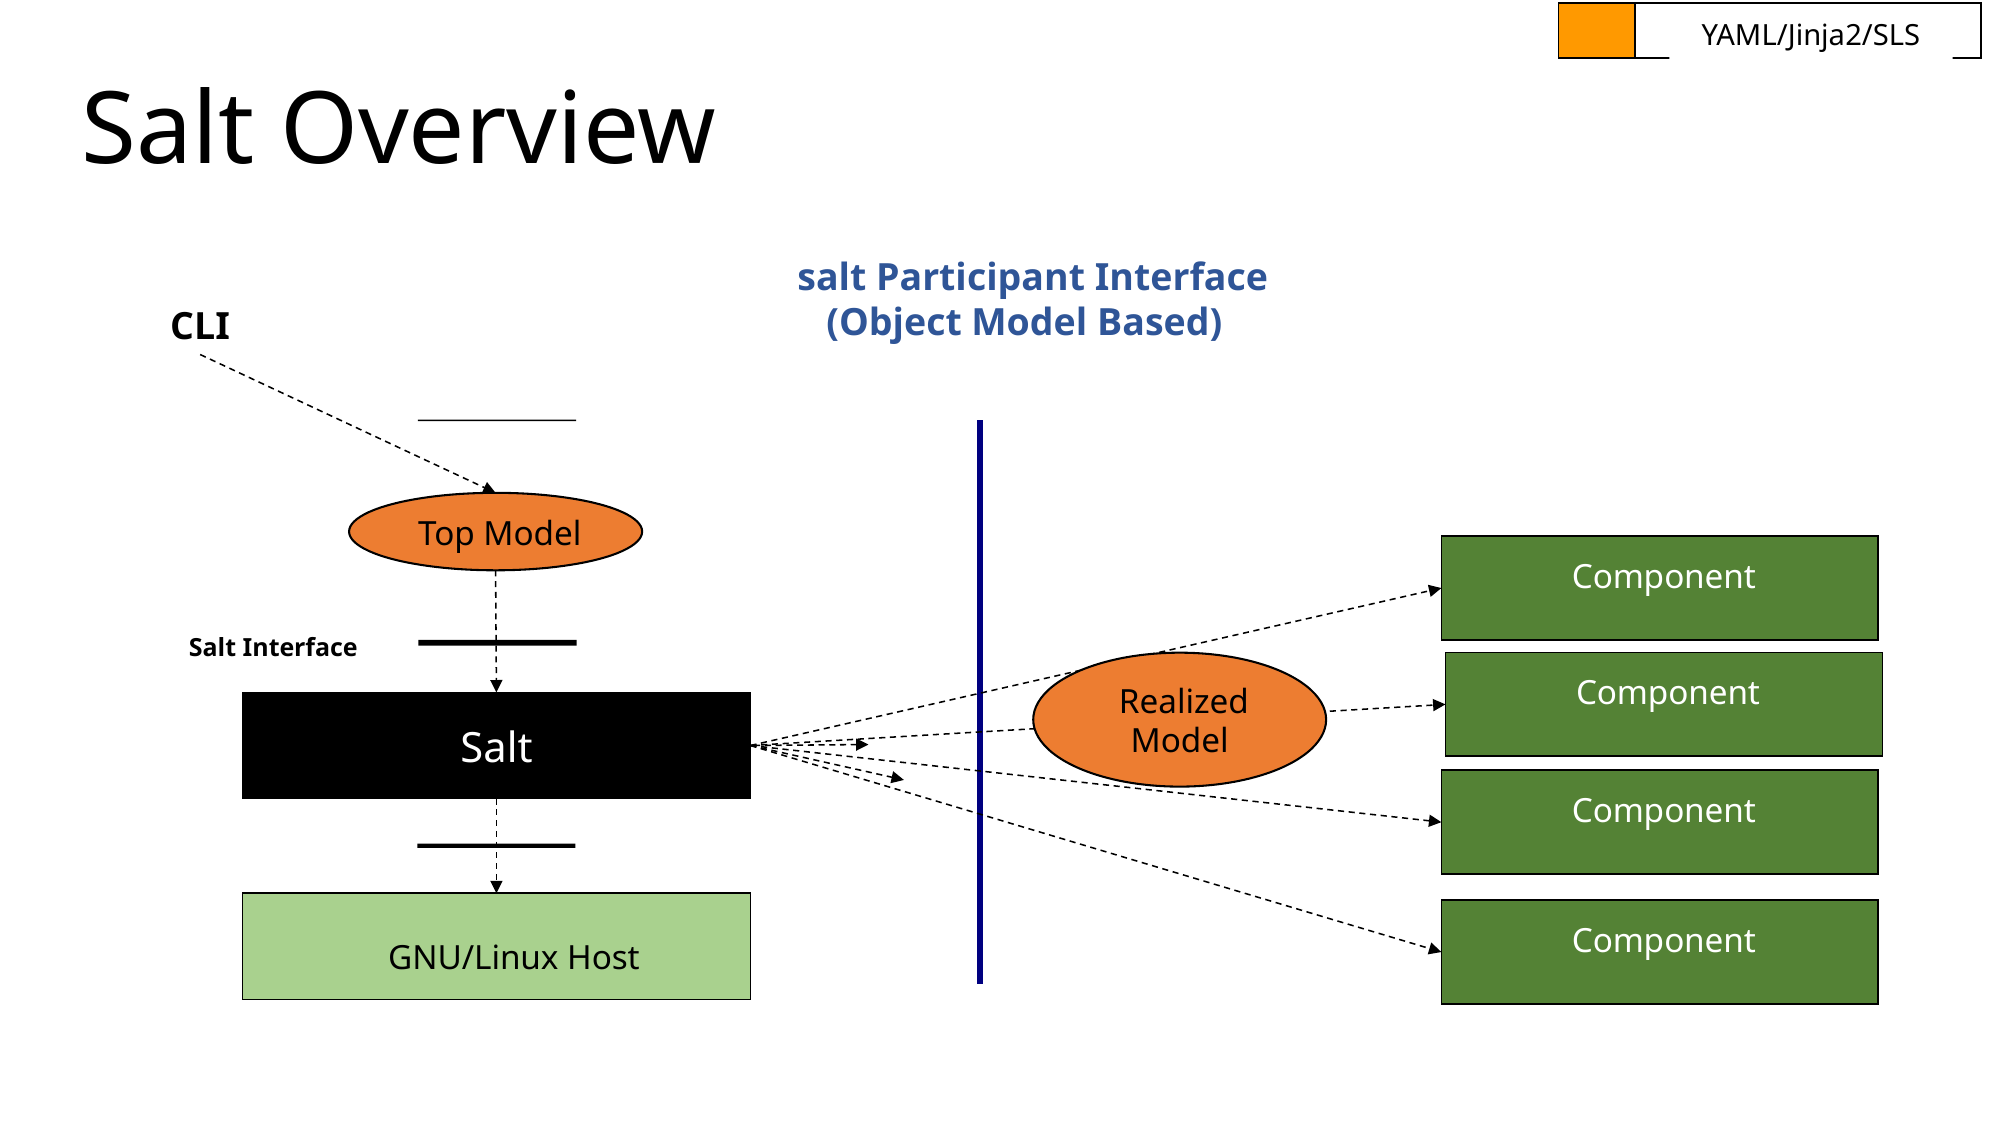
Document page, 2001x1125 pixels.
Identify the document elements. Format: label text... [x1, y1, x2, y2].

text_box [1441, 536, 1879, 641]
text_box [1445, 652, 1883, 757]
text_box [750, 704, 1446, 746]
text_box [242, 893, 751, 1000]
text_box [750, 745, 1442, 953]
text_box Salt Interface [174, 623, 373, 669]
text_box CLI [155, 294, 245, 355]
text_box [200, 355, 496, 465]
text_box Top Model [349, 492, 643, 571]
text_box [750, 588, 1442, 704]
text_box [1441, 900, 1879, 1004]
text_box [1442, 770, 1879, 875]
title Salt Overview [66, 22, 1792, 240]
text_box GNU/Linux Host [301, 928, 727, 984]
text_box Salt [242, 692, 750, 799]
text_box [1558, 2, 1981, 59]
text_box salt Participant Interface (Object Model Based) [782, 245, 1284, 351]
